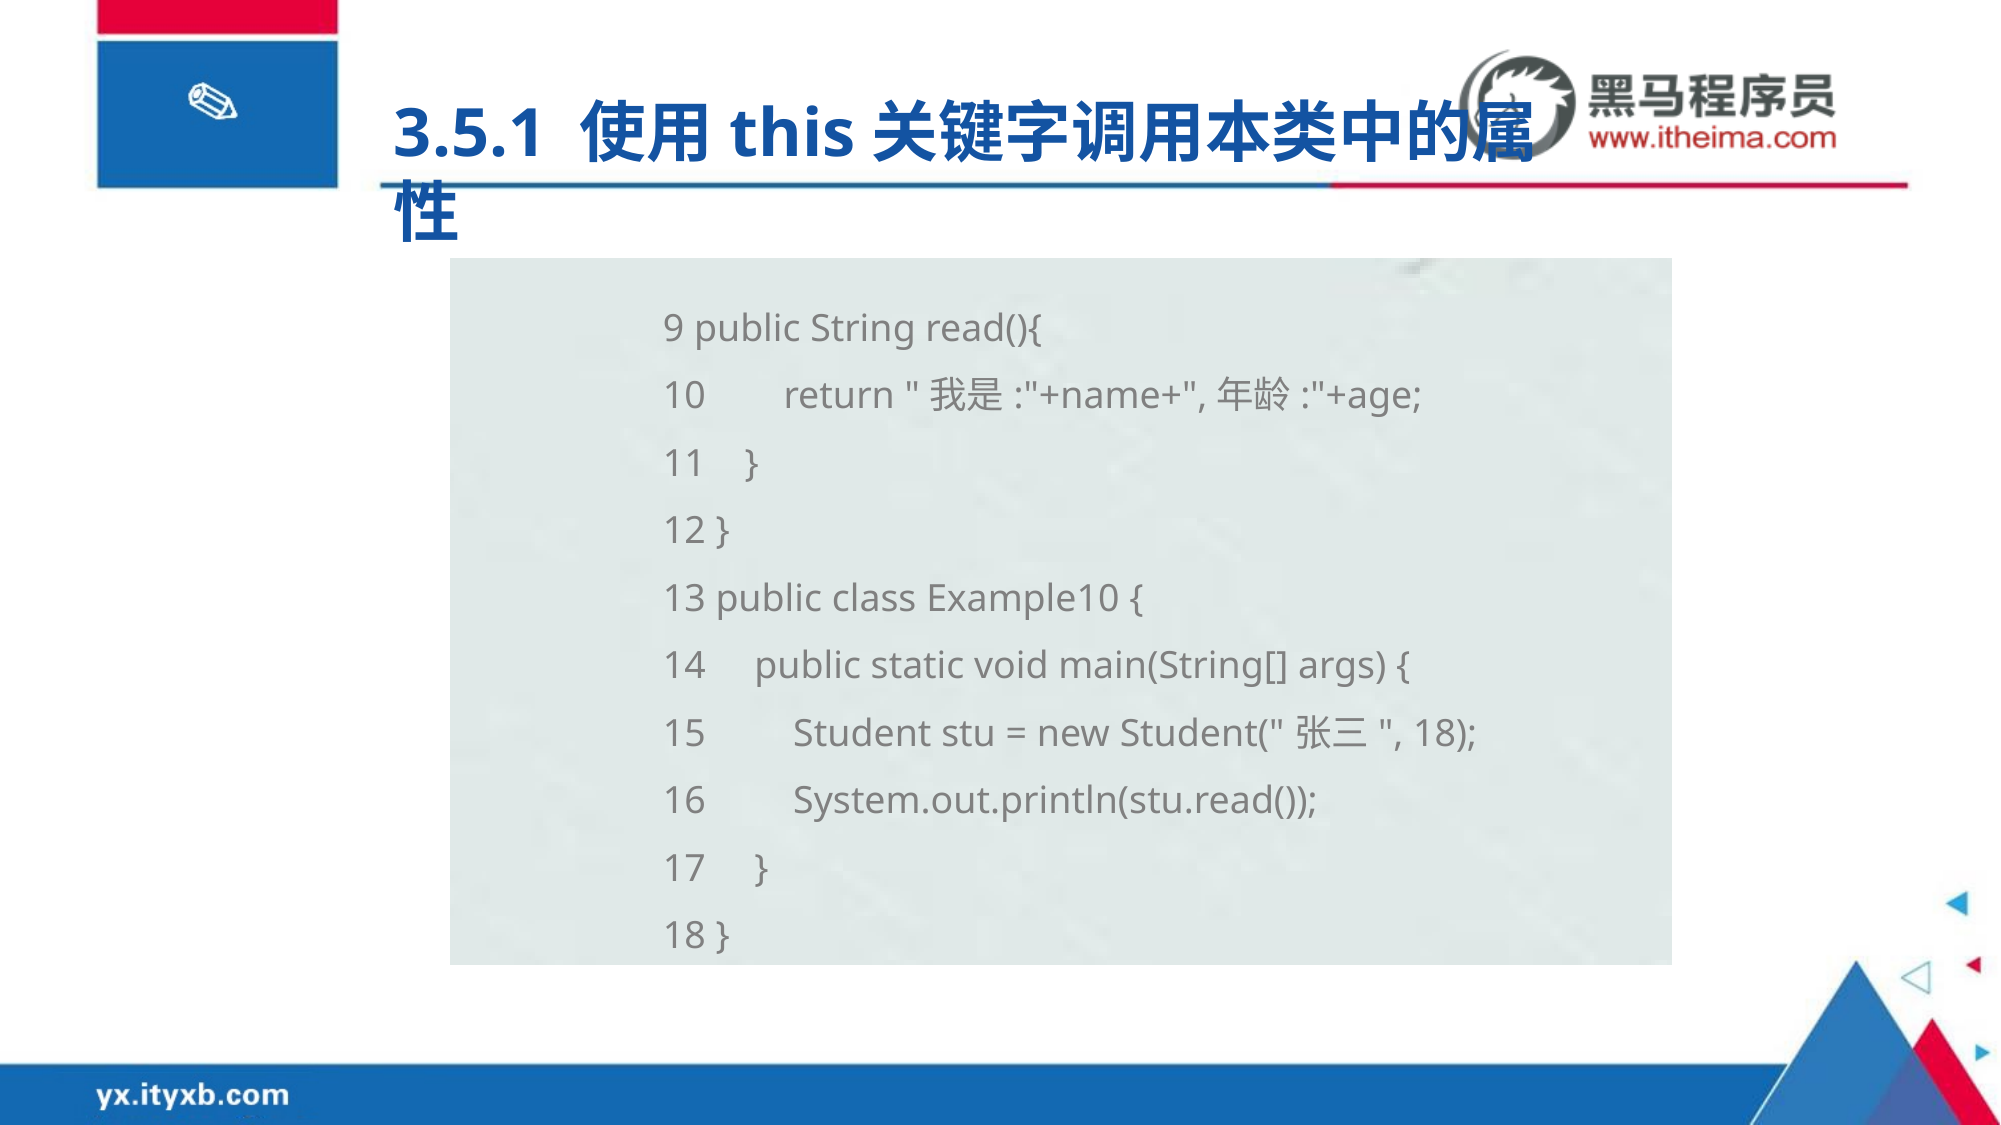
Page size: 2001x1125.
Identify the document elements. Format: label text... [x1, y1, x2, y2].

text_box 3.5.1 使用this关键字调用本类中的属性 [379, 82, 1609, 257]
picture [0, 0, 2001, 1125]
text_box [449, 258, 1672, 965]
